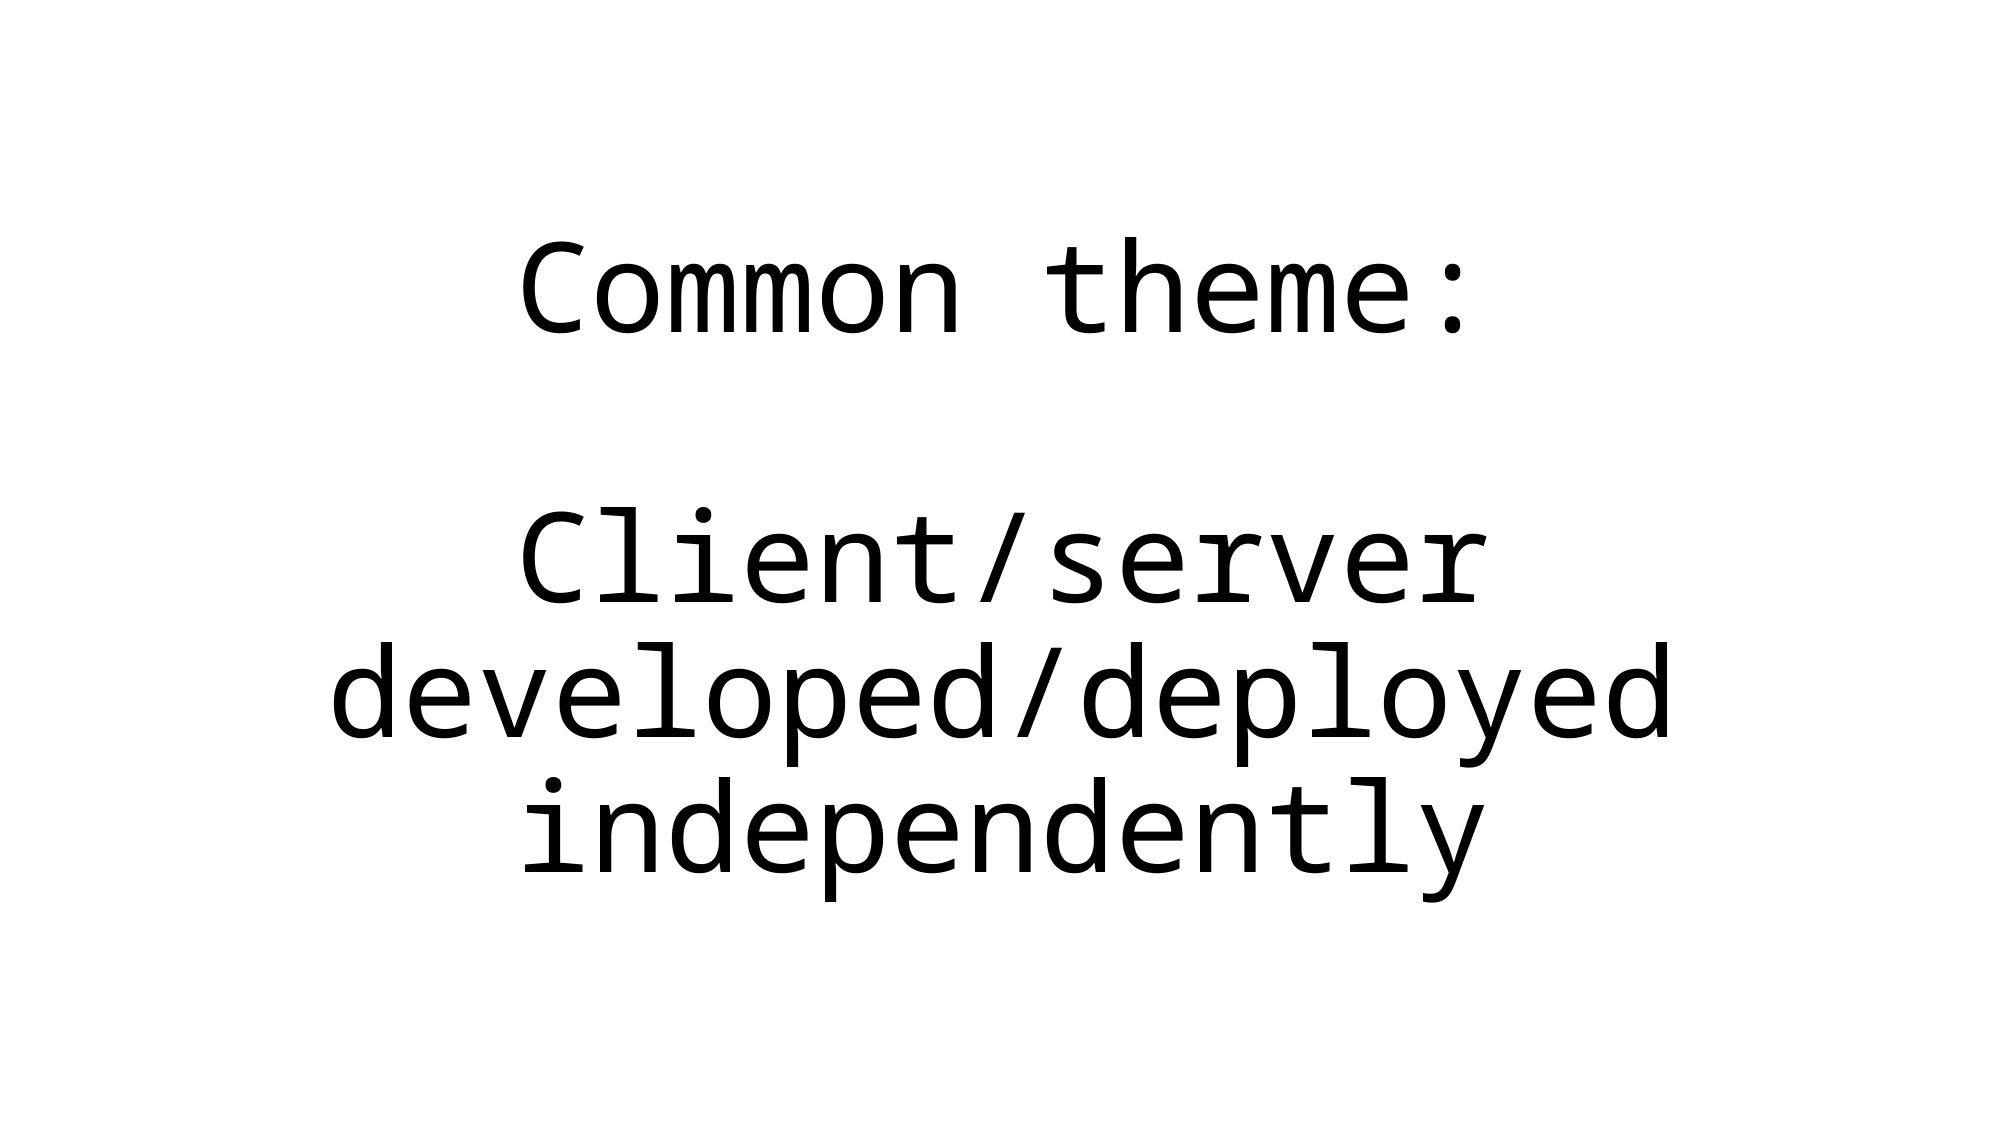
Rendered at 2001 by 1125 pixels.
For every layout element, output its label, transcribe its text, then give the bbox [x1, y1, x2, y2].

title Common theme: Client/server developed/deployed independently [252, 0, 1753, 1125]
